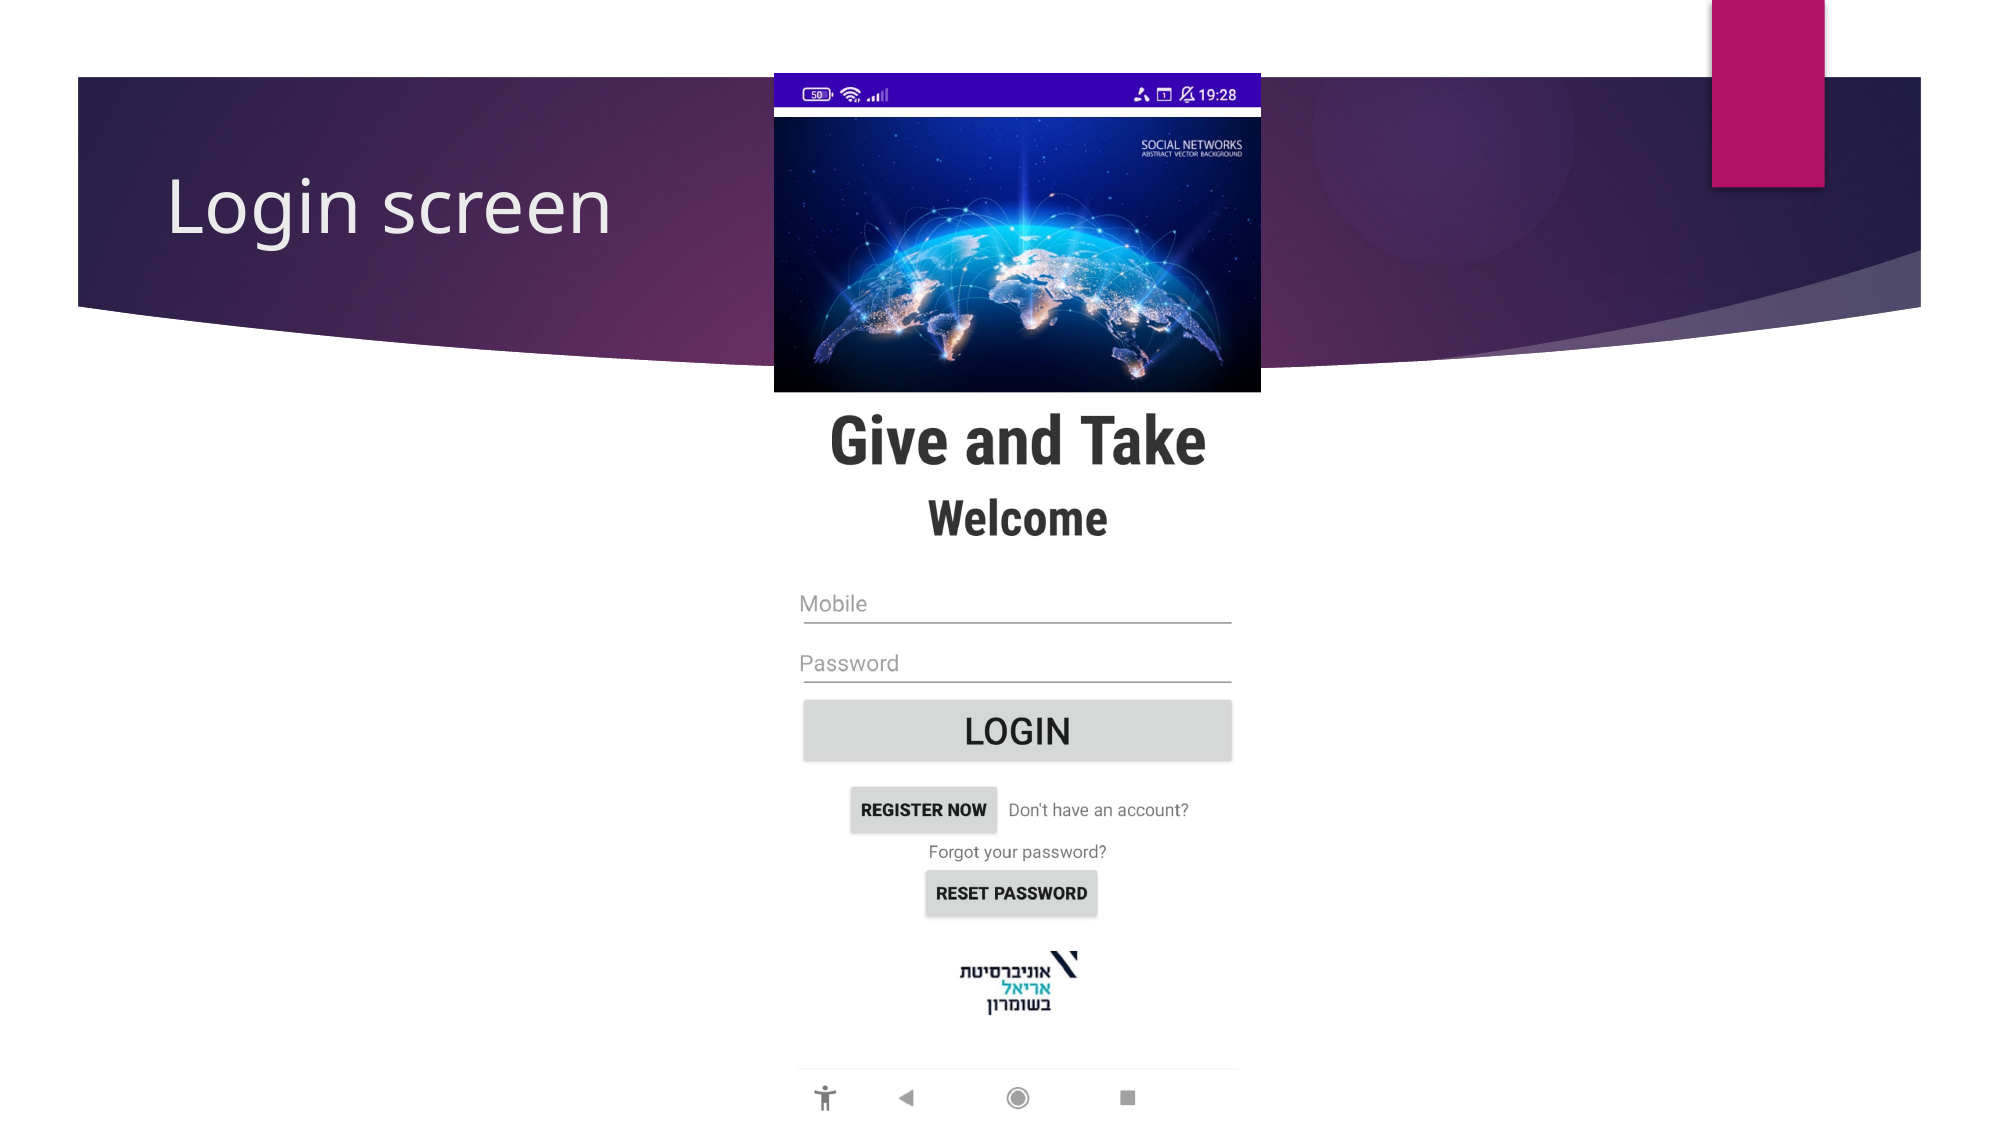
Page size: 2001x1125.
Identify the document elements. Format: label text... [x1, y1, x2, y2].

title Login screen [150, 91, 768, 316]
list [773, 73, 1261, 1125]
